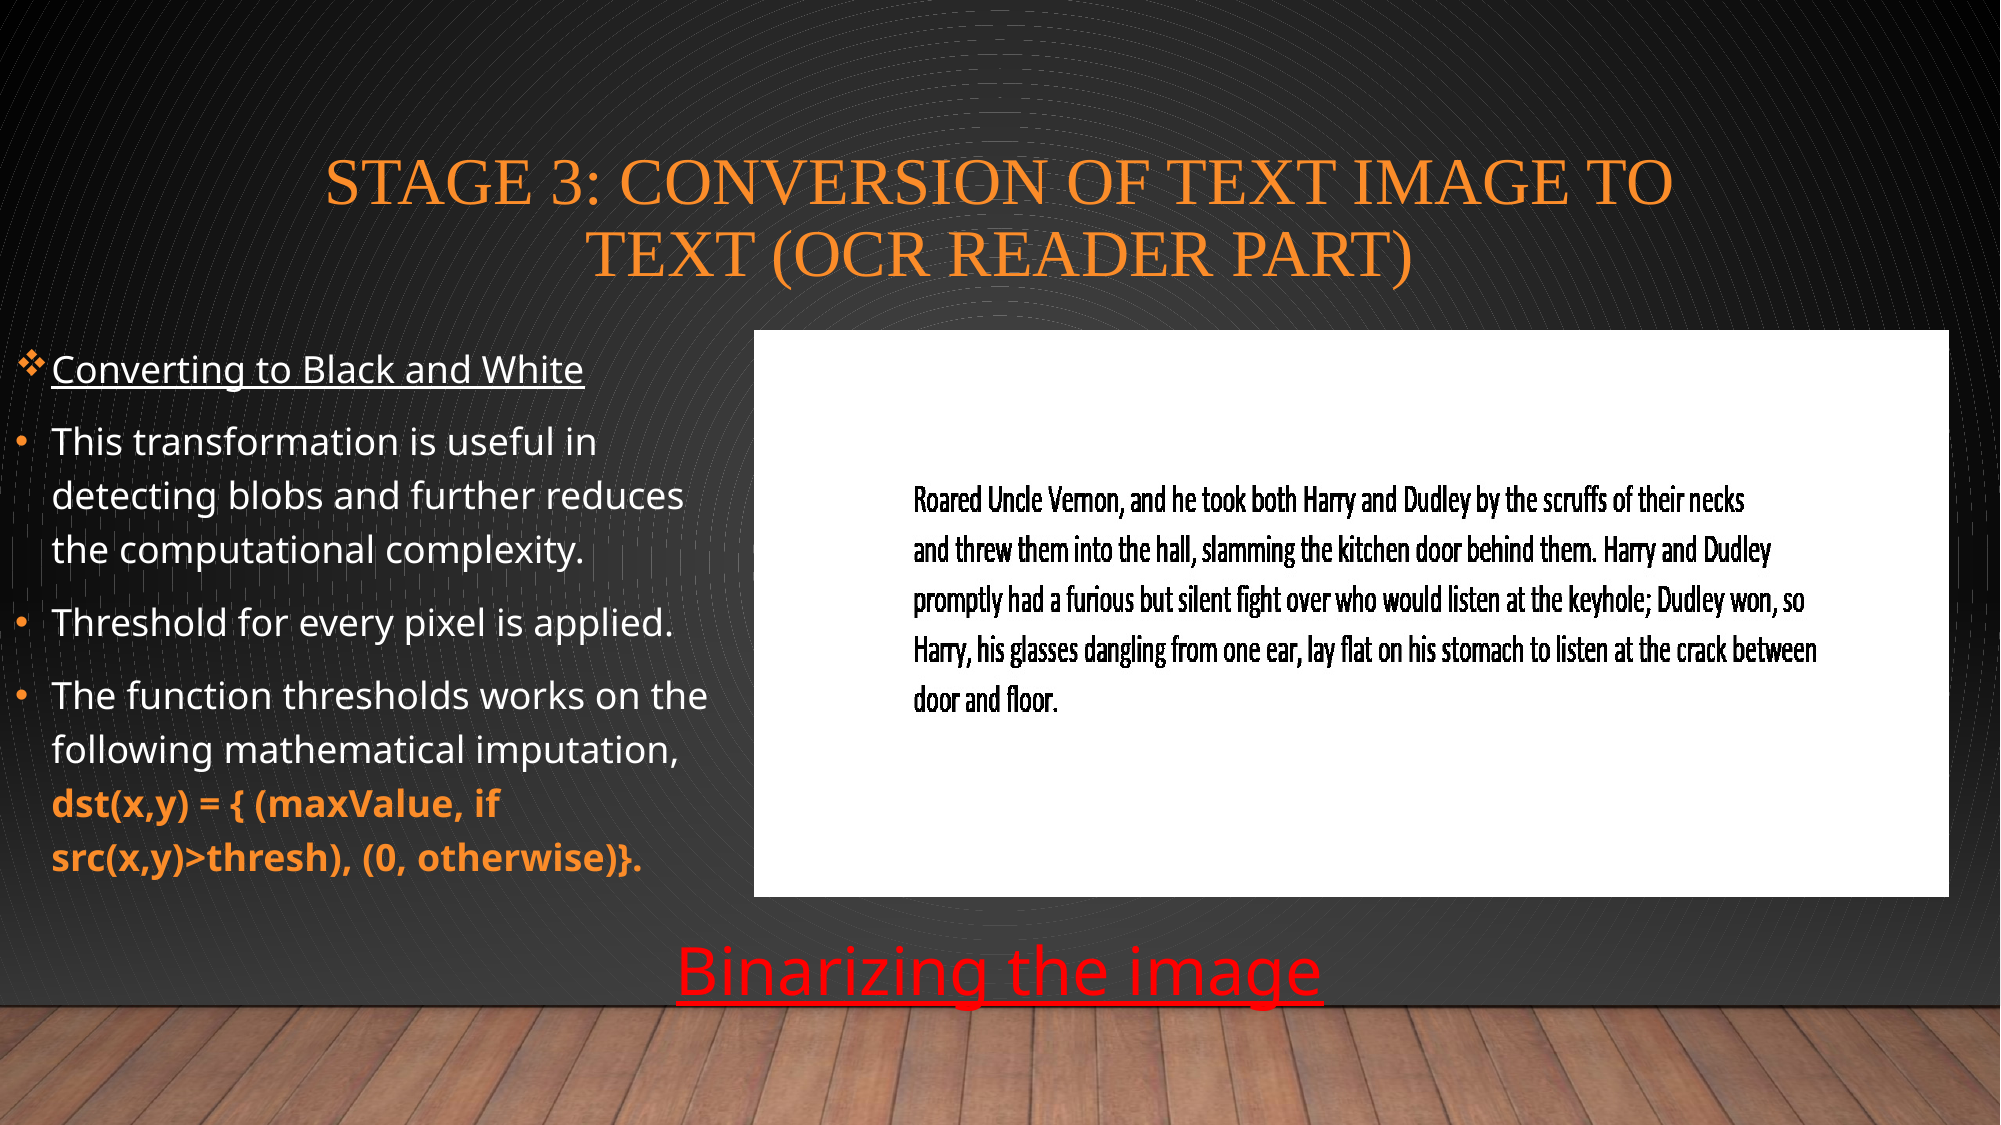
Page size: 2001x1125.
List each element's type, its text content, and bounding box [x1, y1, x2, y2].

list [754, 330, 1949, 897]
text_box Binarizing the image [661, 921, 1339, 1017]
picture [0, 1005, 2000, 1125]
title Stage 3: Conversion of Text image to text (OCR Reader part) [237, 132, 1763, 306]
list Converting to Black and White This transformation is useful in detecting blobs and further reduces the computational complexity. Threshold for every pixel is applied. The function thresholds works on the following mathematical imputation, dst(x,y) = { (maxValue, if src(x,y)>thresh), (0, otherwise)}. [0, 329, 737, 895]
